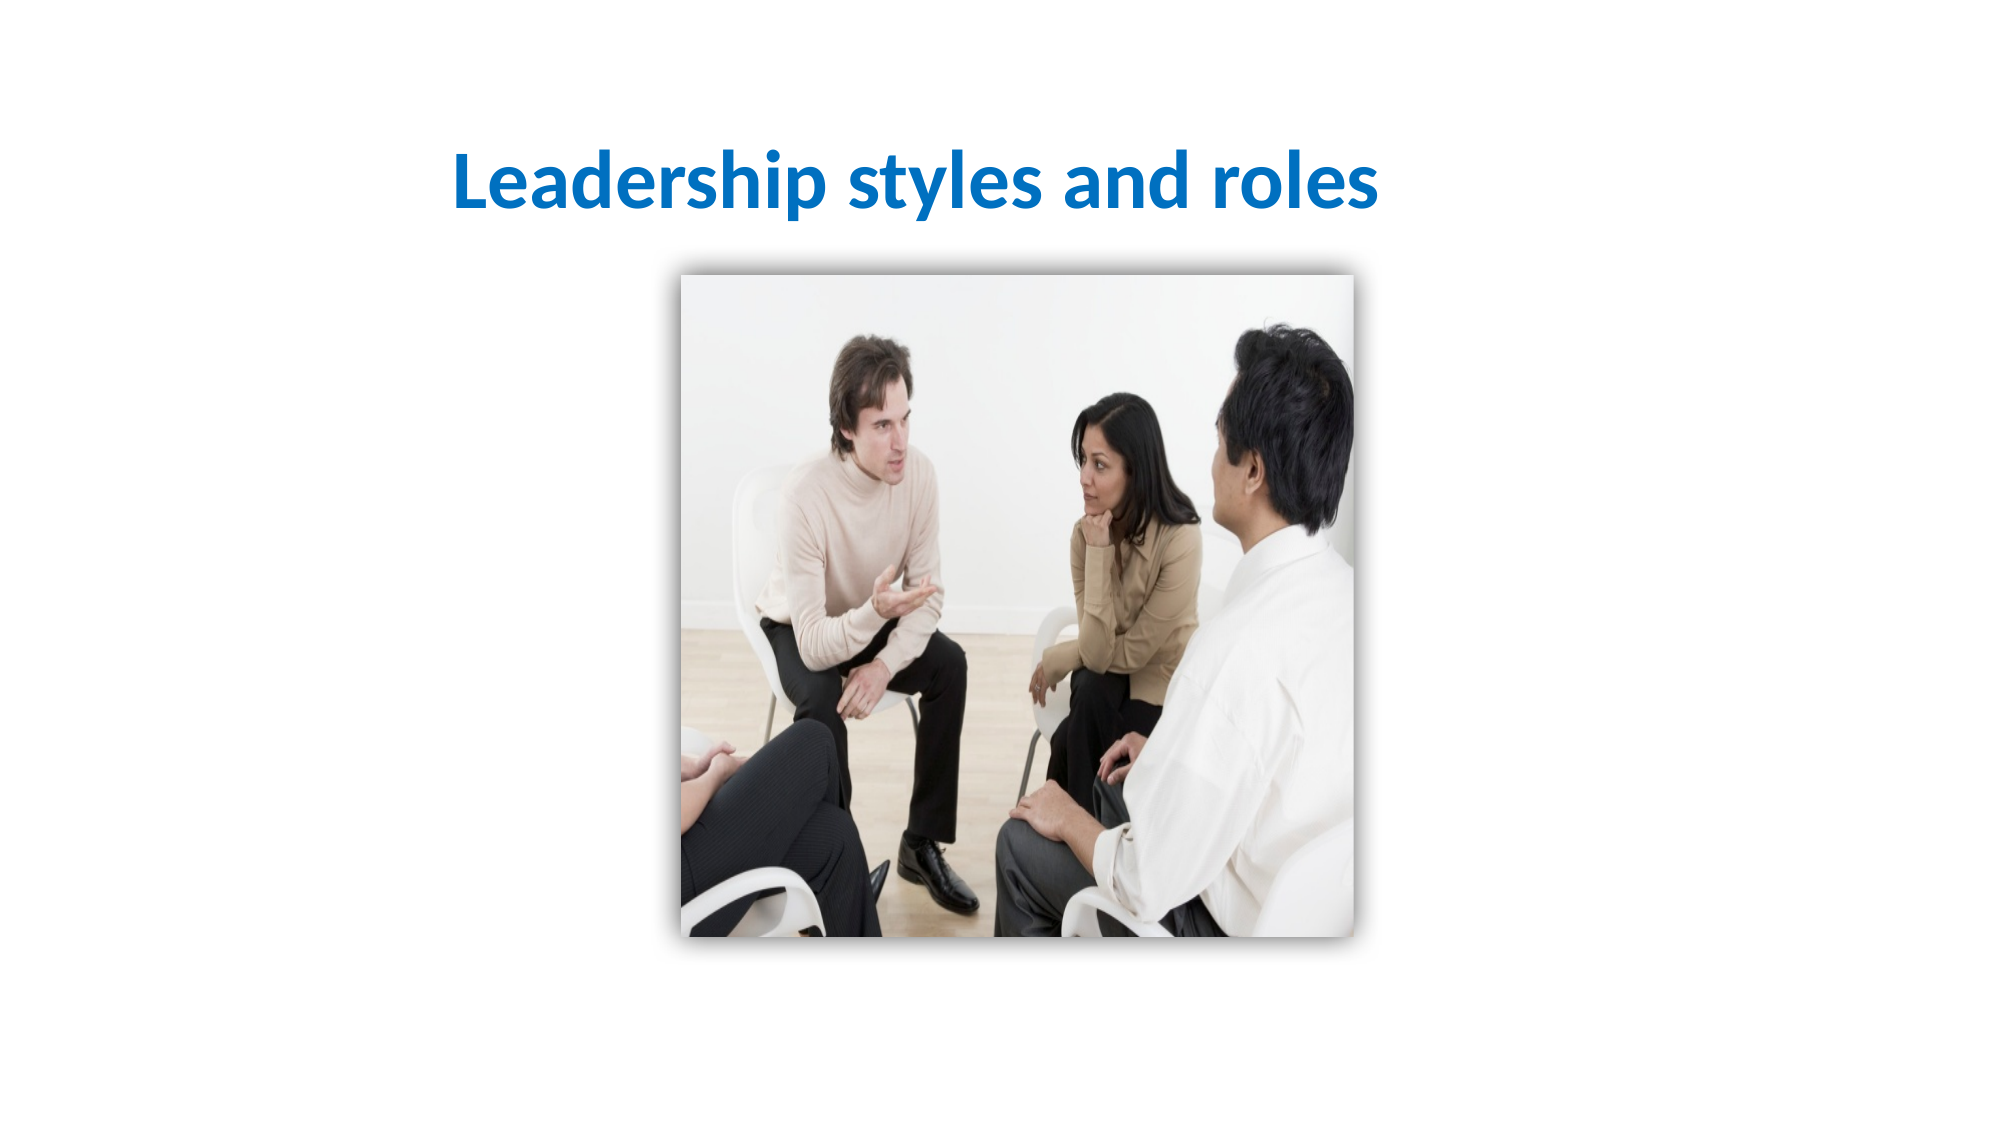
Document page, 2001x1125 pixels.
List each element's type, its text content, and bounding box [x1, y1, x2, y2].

title Leadership styles and roles [437, 87, 1563, 275]
picture [680, 274, 1354, 937]
